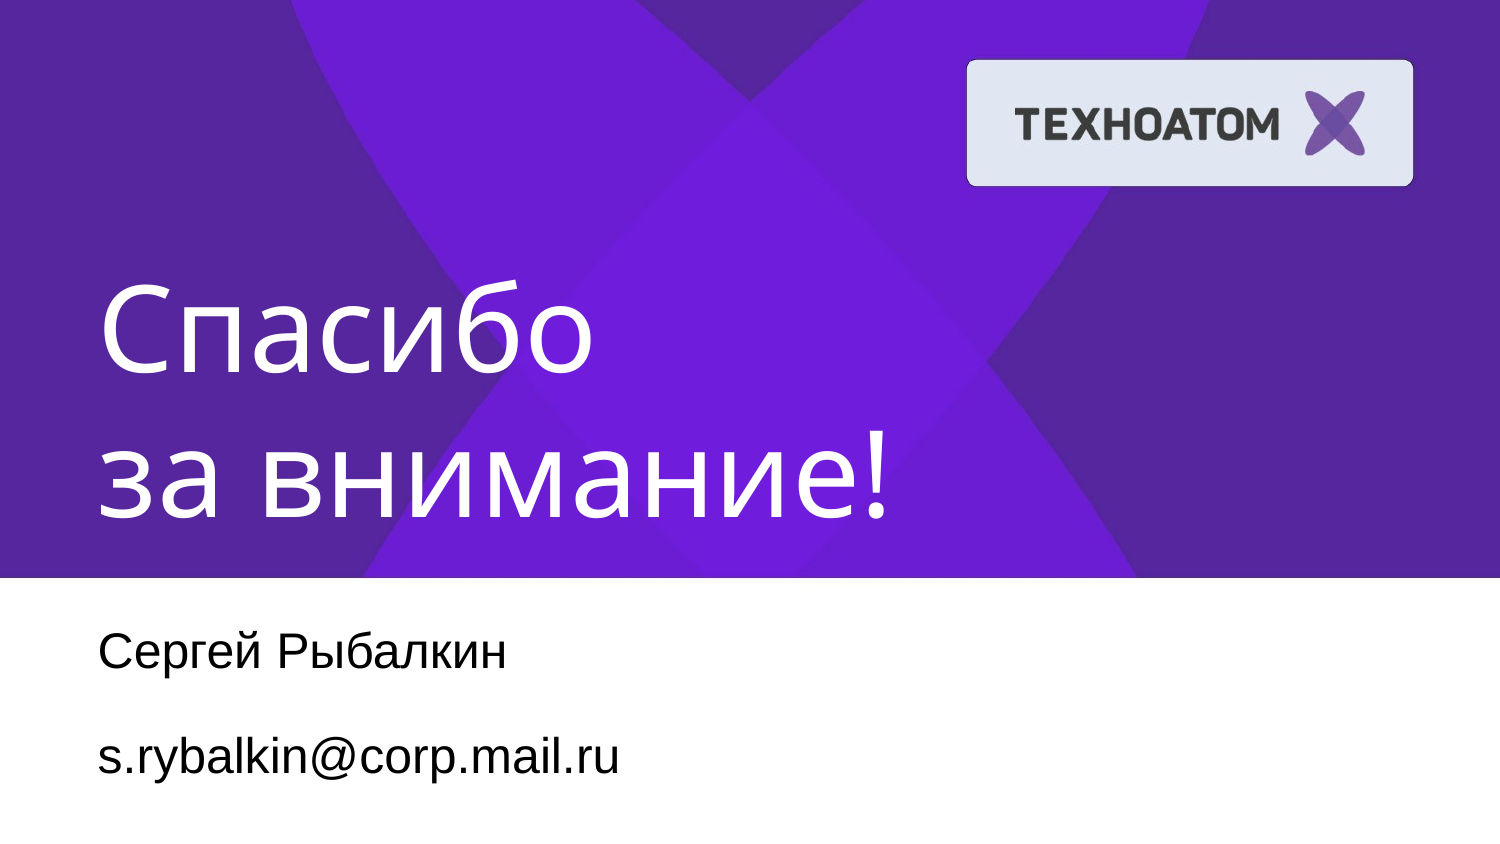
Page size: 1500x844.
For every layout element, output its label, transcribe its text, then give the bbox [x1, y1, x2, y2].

picture [0, 0, 1500, 844]
text_box Спасибо за внимание! [83, 263, 1106, 529]
text_box Сергей Рыбалкин s.rybalkin@corp.mail.ru [83, 610, 798, 844]
